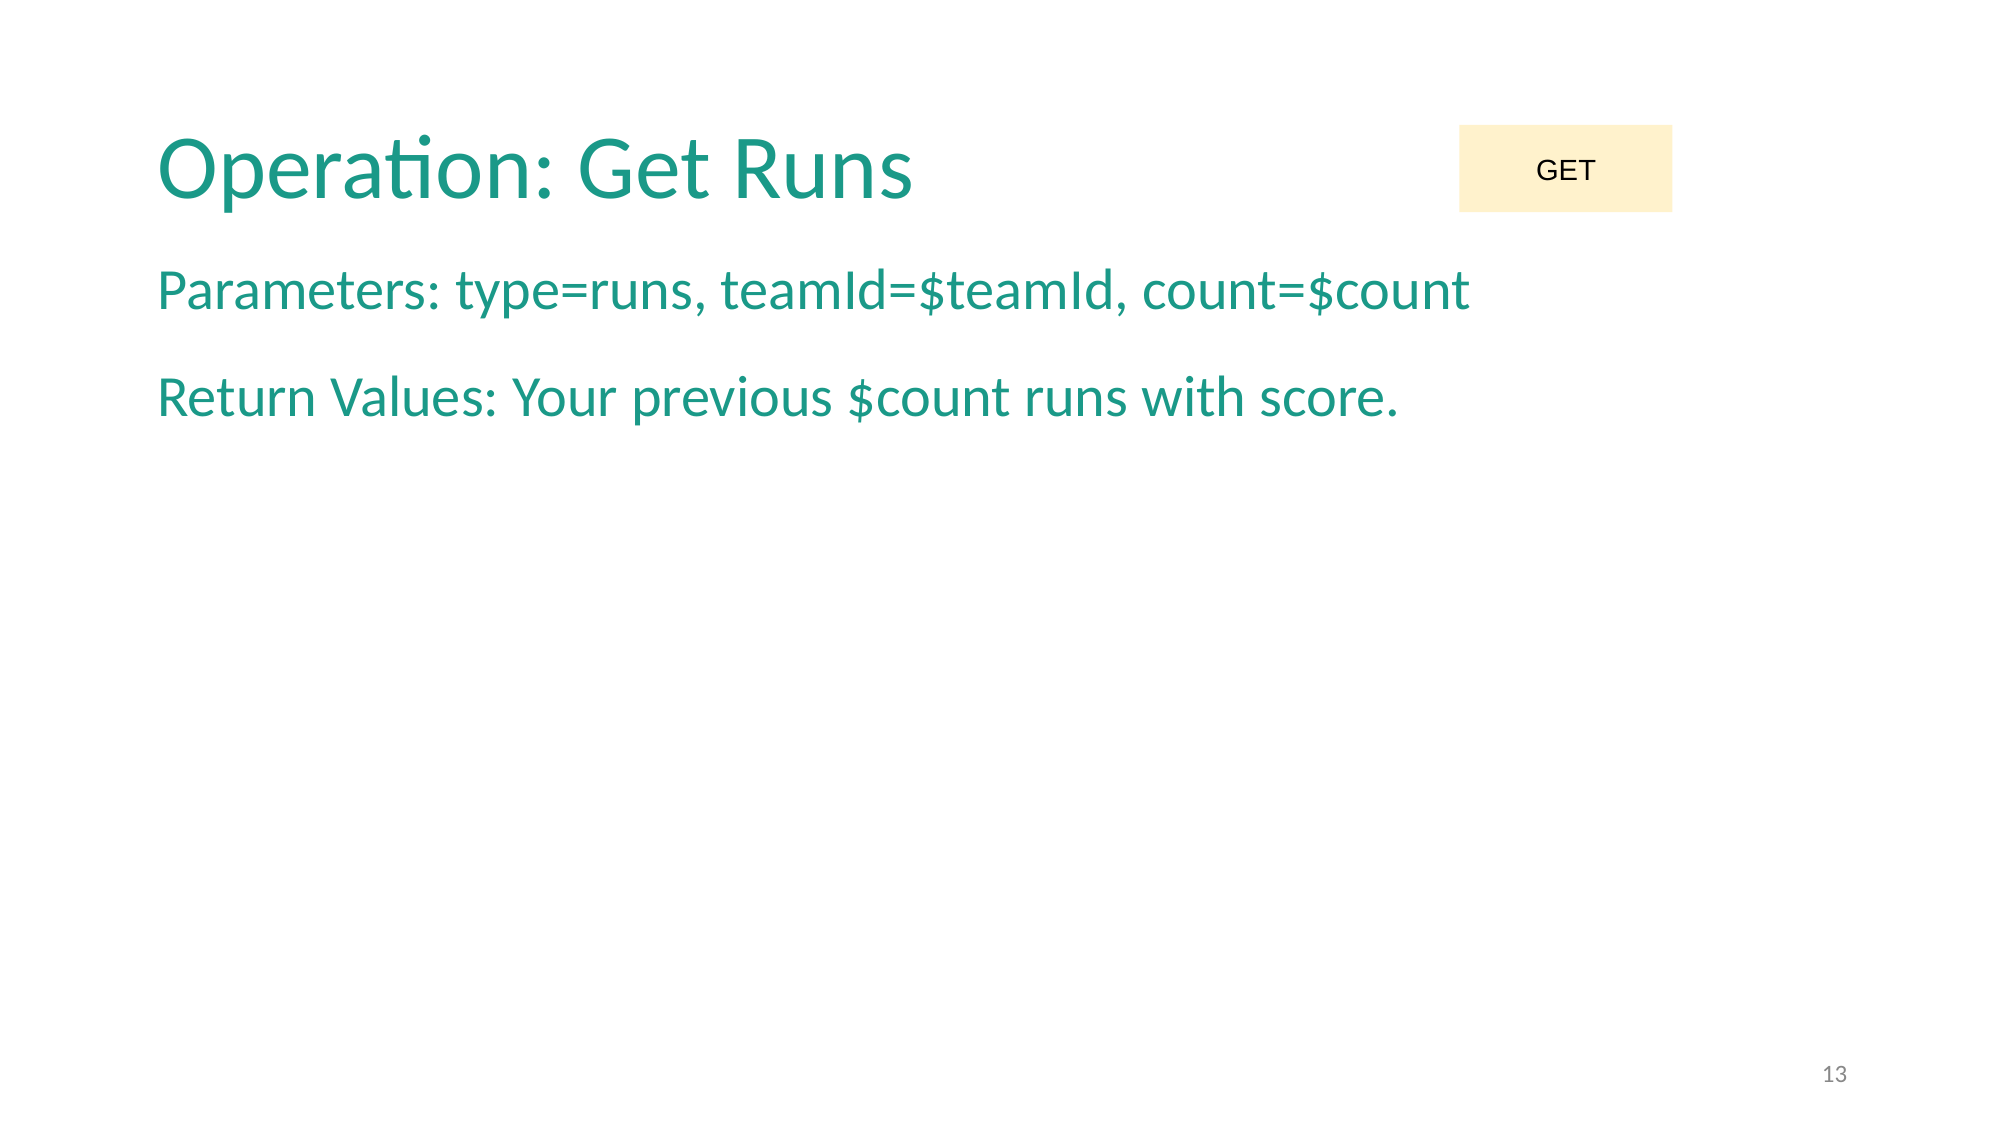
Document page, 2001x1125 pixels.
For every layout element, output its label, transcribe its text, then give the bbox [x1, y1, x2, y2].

title Operation: Get Runs [137, 59, 1863, 238]
slide_number ‹#› [1412, 1042, 1863, 1103]
text_box GET [1459, 124, 1673, 213]
list Parameters: type=runs, teamId=$teamId, count=$count Return Values: Your previous $count runs with score. [137, 238, 1863, 953]
